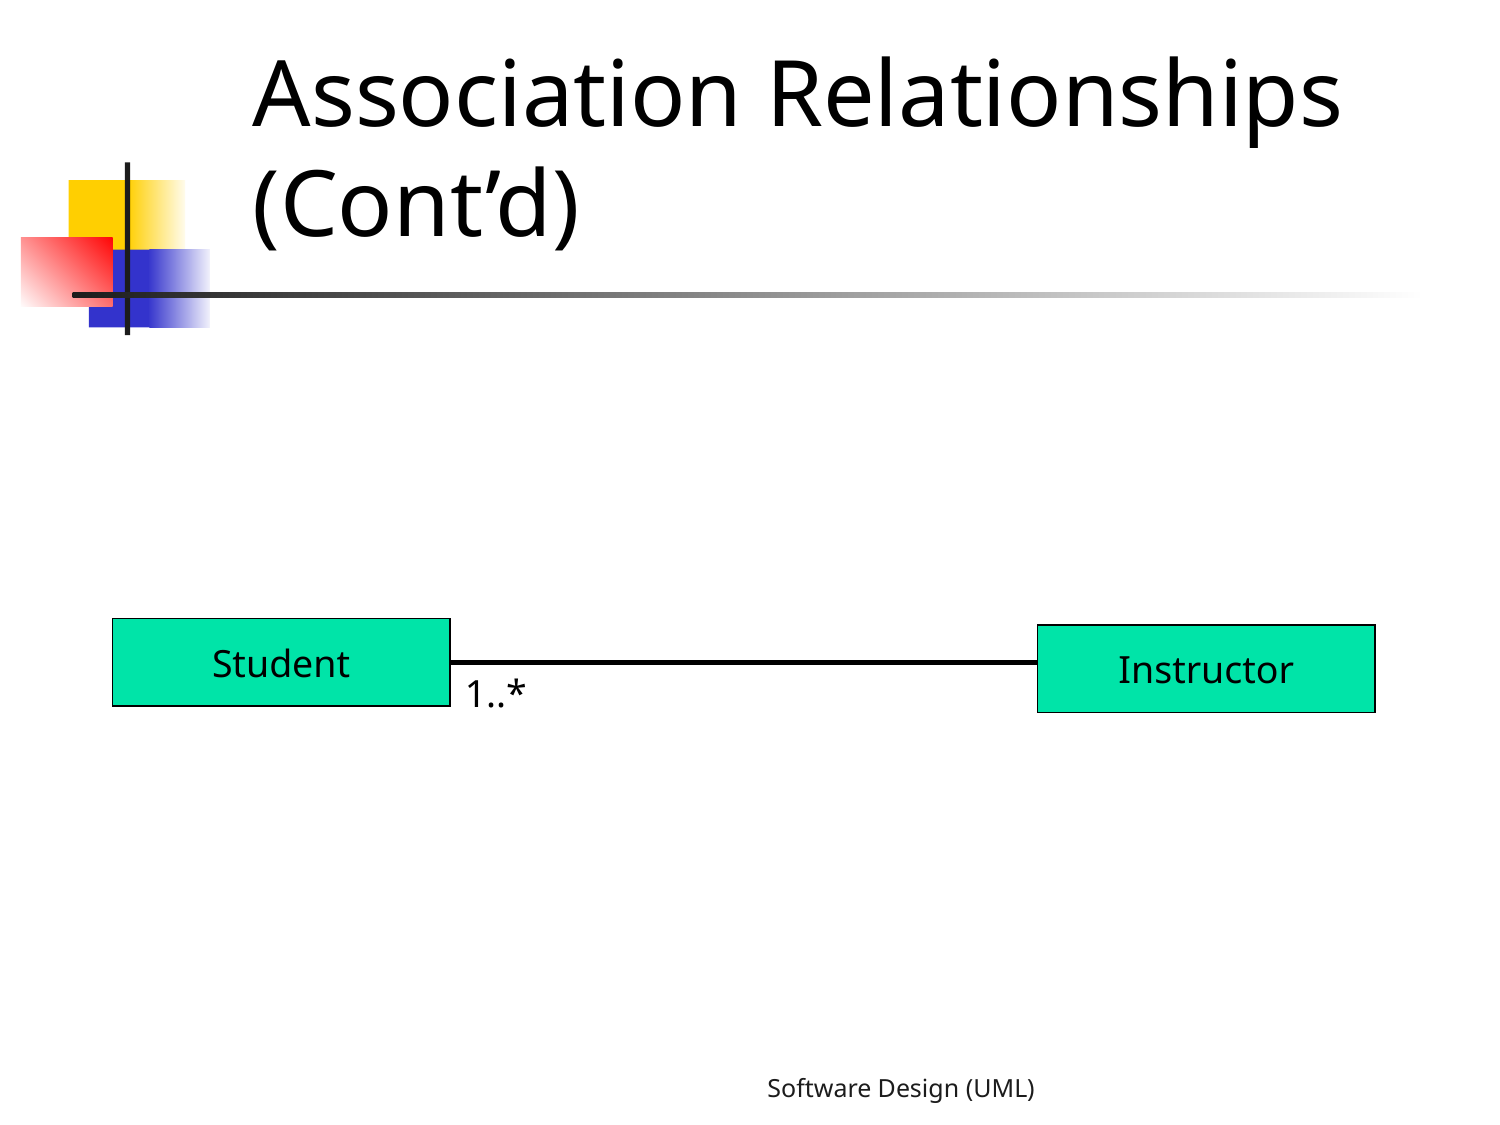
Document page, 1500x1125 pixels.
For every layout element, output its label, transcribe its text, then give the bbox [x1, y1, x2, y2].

text_box The example indicates that every Instructor has one or more Students: [99, 324, 1431, 385]
text_box Software Design (UML) [387, 1049, 1050, 1125]
text_box 1..* [450, 662, 563, 723]
text_box Student [112, 618, 450, 707]
text_box Instructor [1037, 624, 1375, 713]
title Association Relationships (Cont’d) [237, 174, 1500, 263]
